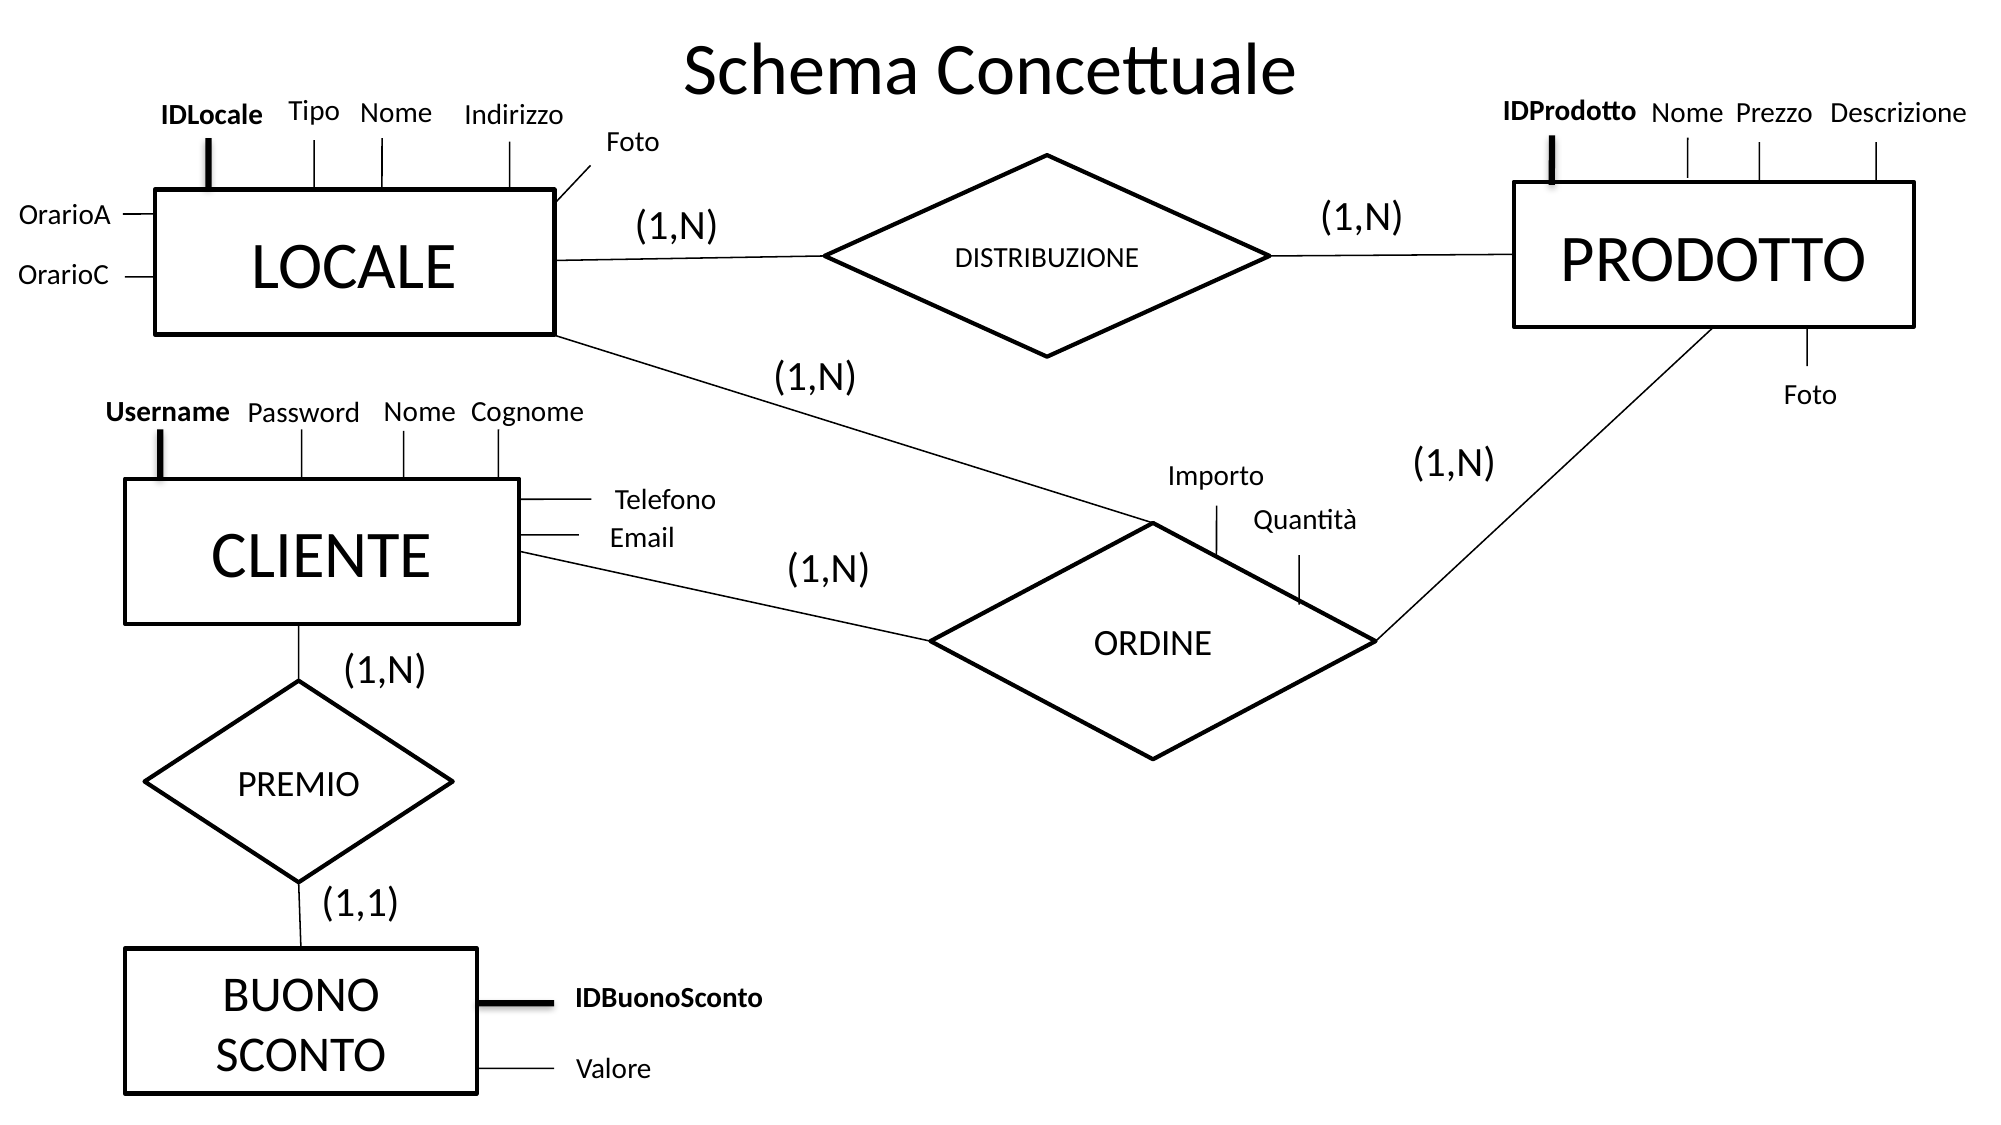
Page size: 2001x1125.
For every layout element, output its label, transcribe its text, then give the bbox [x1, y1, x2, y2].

text_box Username [8, 384, 260, 435]
text_box PREMIO [142, 679, 455, 882]
text_box IDLocale [52, 87, 354, 138]
text_box Indirizzo [354, 87, 674, 138]
text_box [1668, 326, 1715, 368]
text_box Password [144, 385, 402, 436]
text_box BUONO SCONTO [123, 946, 479, 1096]
text_box [1548, 136, 1556, 185]
text_box (1,N) [1385, 421, 1524, 499]
text_box [761, 605, 931, 642]
text_box [554, 166, 591, 204]
text_box OrarioA [0, 187, 225, 238]
text_box CLIENTE [123, 477, 521, 626]
text_box Nome [1528, 85, 1739, 136]
text_box (1,1) [294, 861, 427, 939]
text_box [553, 334, 746, 397]
text_box [796, 412, 1056, 494]
text_box [1269, 253, 1514, 257]
text_box Quantità [1145, 493, 1465, 544]
text_box [555, 258, 607, 262]
text_box Foto [473, 115, 793, 166]
text_box Valore [454, 1041, 774, 1092]
text_box Prezzo [1614, 86, 1934, 137]
text_box Nome [236, 85, 556, 136]
text_box PRODOTTO [1512, 180, 1916, 329]
text_box Email [482, 510, 802, 561]
text_box Foto [1651, 368, 1971, 419]
text_box [560, 561, 759, 605]
text_box IDBuonoSconto [509, 970, 829, 1021]
text_box ORDINE [928, 524, 1378, 762]
text_box Cognome [368, 384, 688, 435]
text_box Schema Concettuale [315, 6, 1667, 123]
text_box Nome [260, 384, 368, 435]
text_box Descrizione [1739, 85, 2000, 136]
text_box (1,N) [607, 184, 746, 262]
text_box (1,N) [316, 628, 454, 706]
text_box [476, 1000, 509, 1007]
text_box [1375, 384, 1651, 642]
text_box IDProdotto [1410, 84, 1730, 135]
text_box [1074, 499, 1145, 522]
text_box DISTRIBUZIONE [823, 153, 1272, 359]
text_box LOCALE [153, 187, 557, 337]
text_box (1,N) [759, 527, 898, 605]
text_box OrarioC [0, 247, 223, 298]
text_box [746, 255, 825, 259]
text_box (1,N) [1293, 175, 1431, 252]
text_box Importo [1056, 448, 1376, 499]
text_box Telefono [506, 472, 826, 523]
text_box Tipo [154, 84, 474, 135]
text_box (1,N) [746, 335, 884, 412]
text_box [205, 138, 212, 187]
text_box [157, 436, 164, 479]
